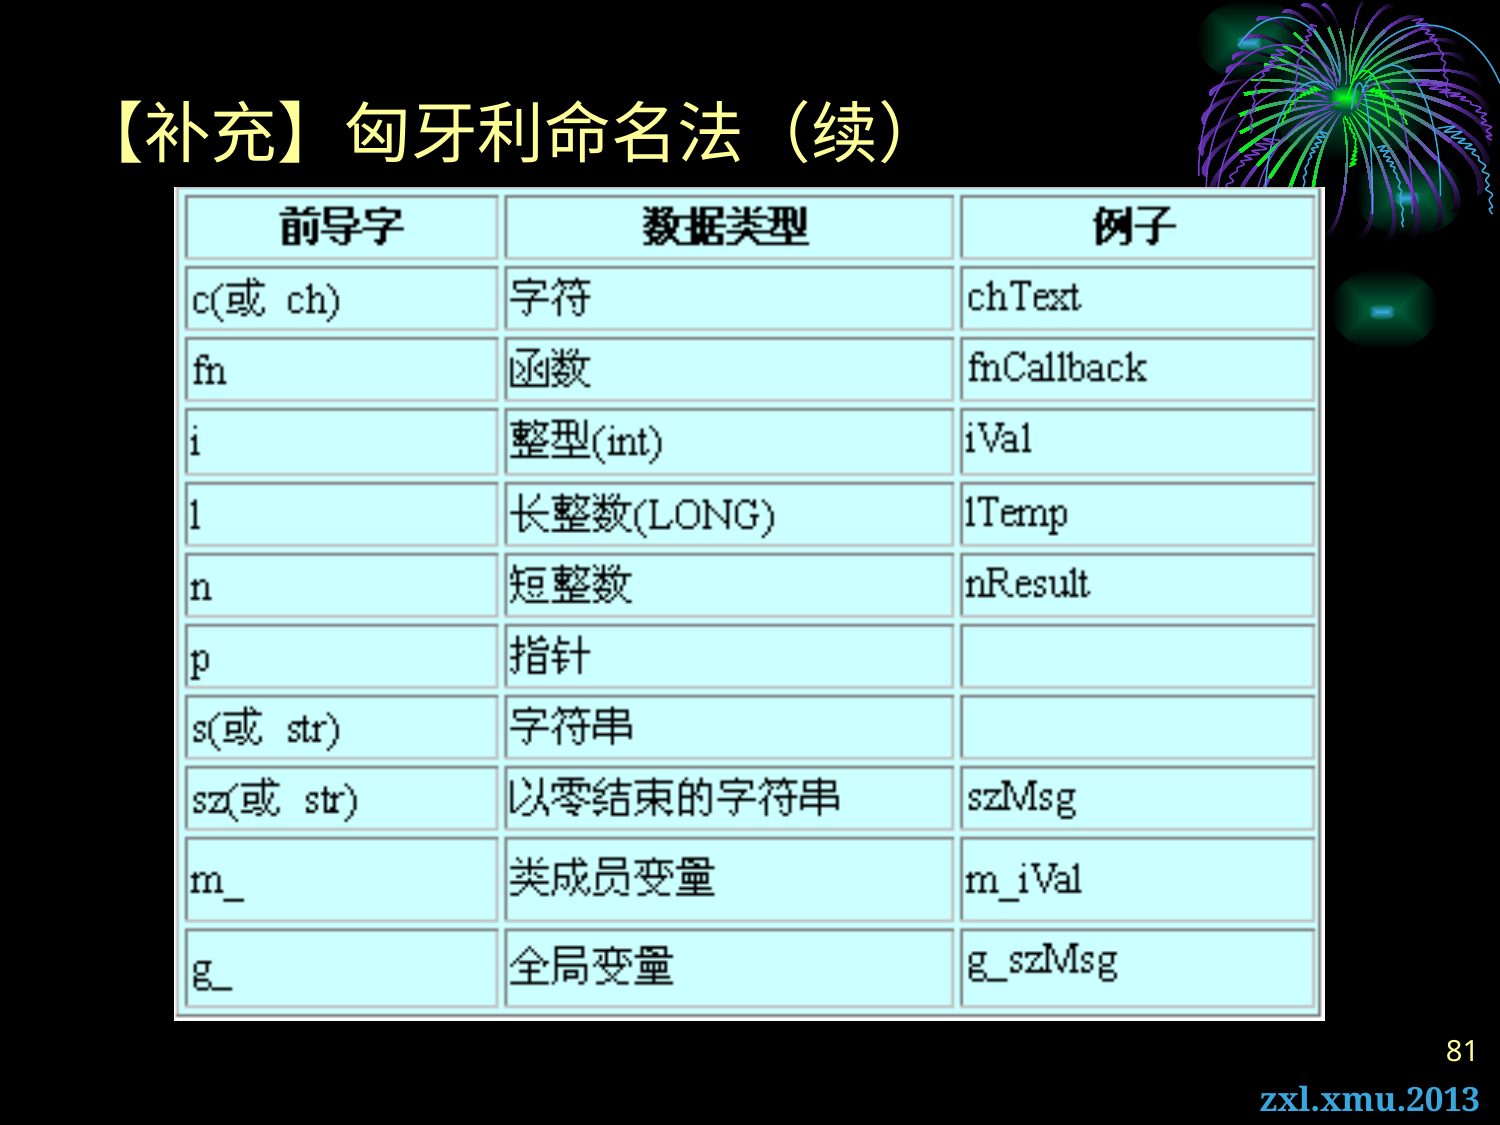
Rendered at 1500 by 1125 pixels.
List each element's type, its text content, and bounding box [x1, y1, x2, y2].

title 【补充】匈牙利命名法（续） [62, 49, 1438, 213]
slide_number 81 [1181, 1025, 1495, 1100]
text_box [174, 187, 1326, 1022]
